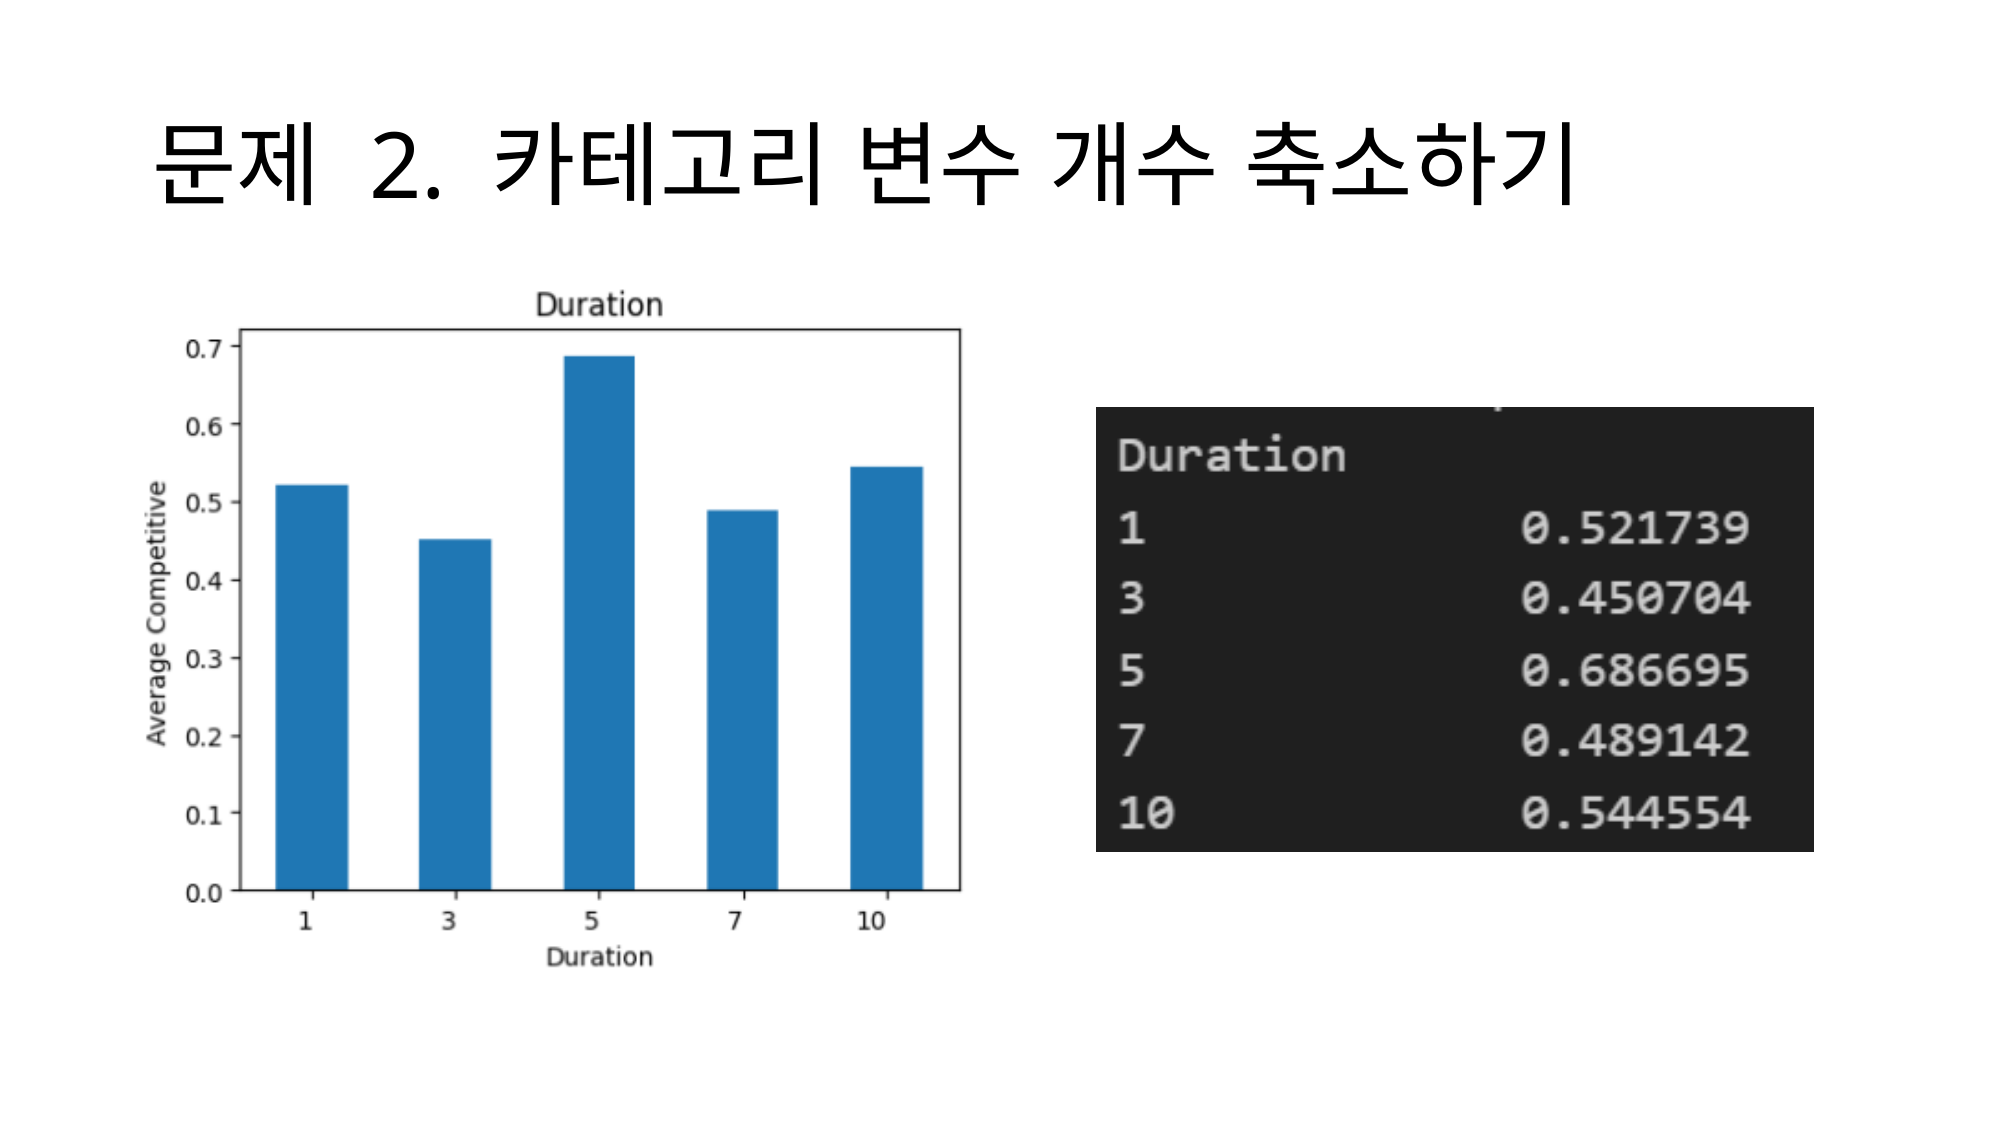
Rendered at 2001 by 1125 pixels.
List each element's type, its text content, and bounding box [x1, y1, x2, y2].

title 문제 2. 카테고리 변수 개수 축소하기 [137, 59, 1863, 278]
picture [1095, 407, 1814, 852]
picture [97, 276, 1001, 995]
